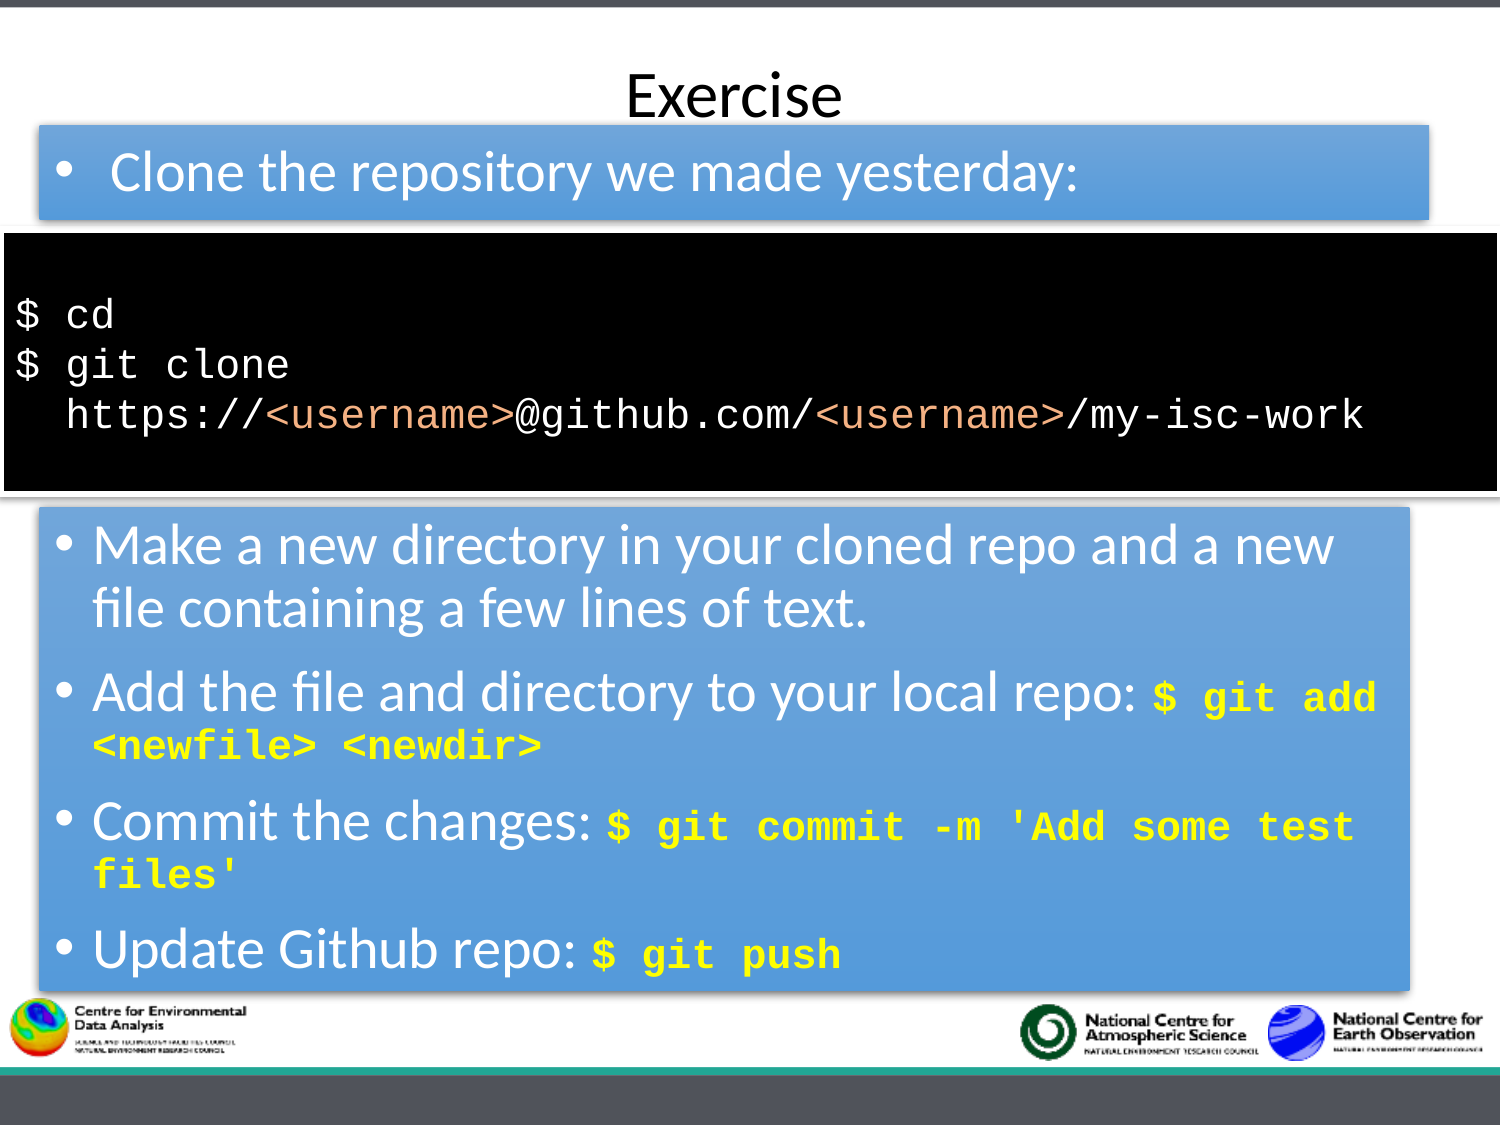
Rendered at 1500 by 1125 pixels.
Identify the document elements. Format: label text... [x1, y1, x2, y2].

picture [0, 0, 1500, 229]
list Make a new directory in your cloned repo and a new file containing a few lines of text. Add the file and directory to your local repo: $ git add <newfile> <newdir> Commit the changes: $ git commit -m 'Add some test files' Update Github repo: $ git push [39, 507, 1410, 991]
picture [0, 495, 1500, 1125]
text_box Clone the repository we made yesterday: [39, 125, 1430, 220]
text_box $ cd $ git clone https://<username>@github.com/<username>/my-isc-work [0, 229, 1500, 495]
title Exercise [59, 2, 1410, 120]
